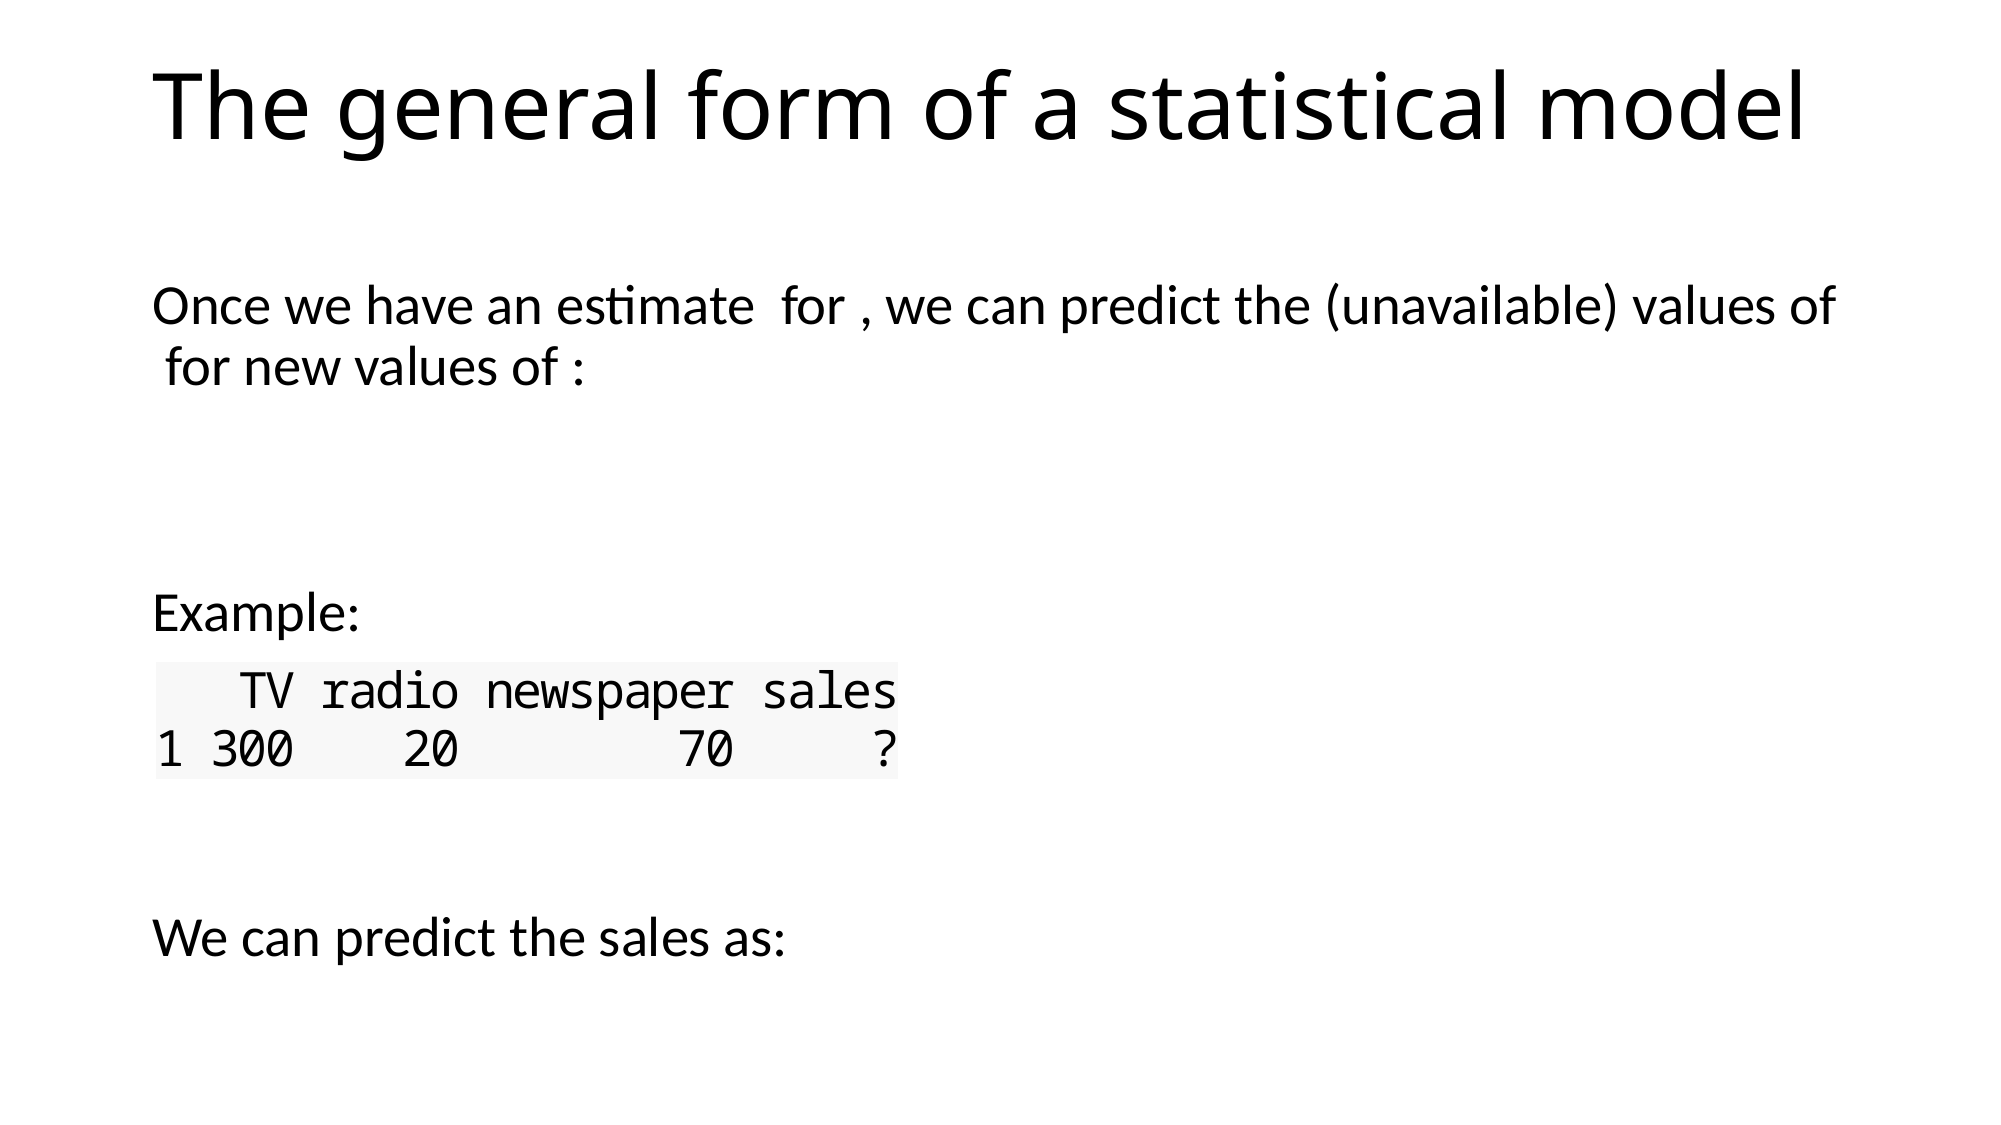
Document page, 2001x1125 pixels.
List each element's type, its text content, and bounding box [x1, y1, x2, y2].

picture [155, 662, 2000, 822]
title The general form of a statistical model [137, 0, 1863, 219]
